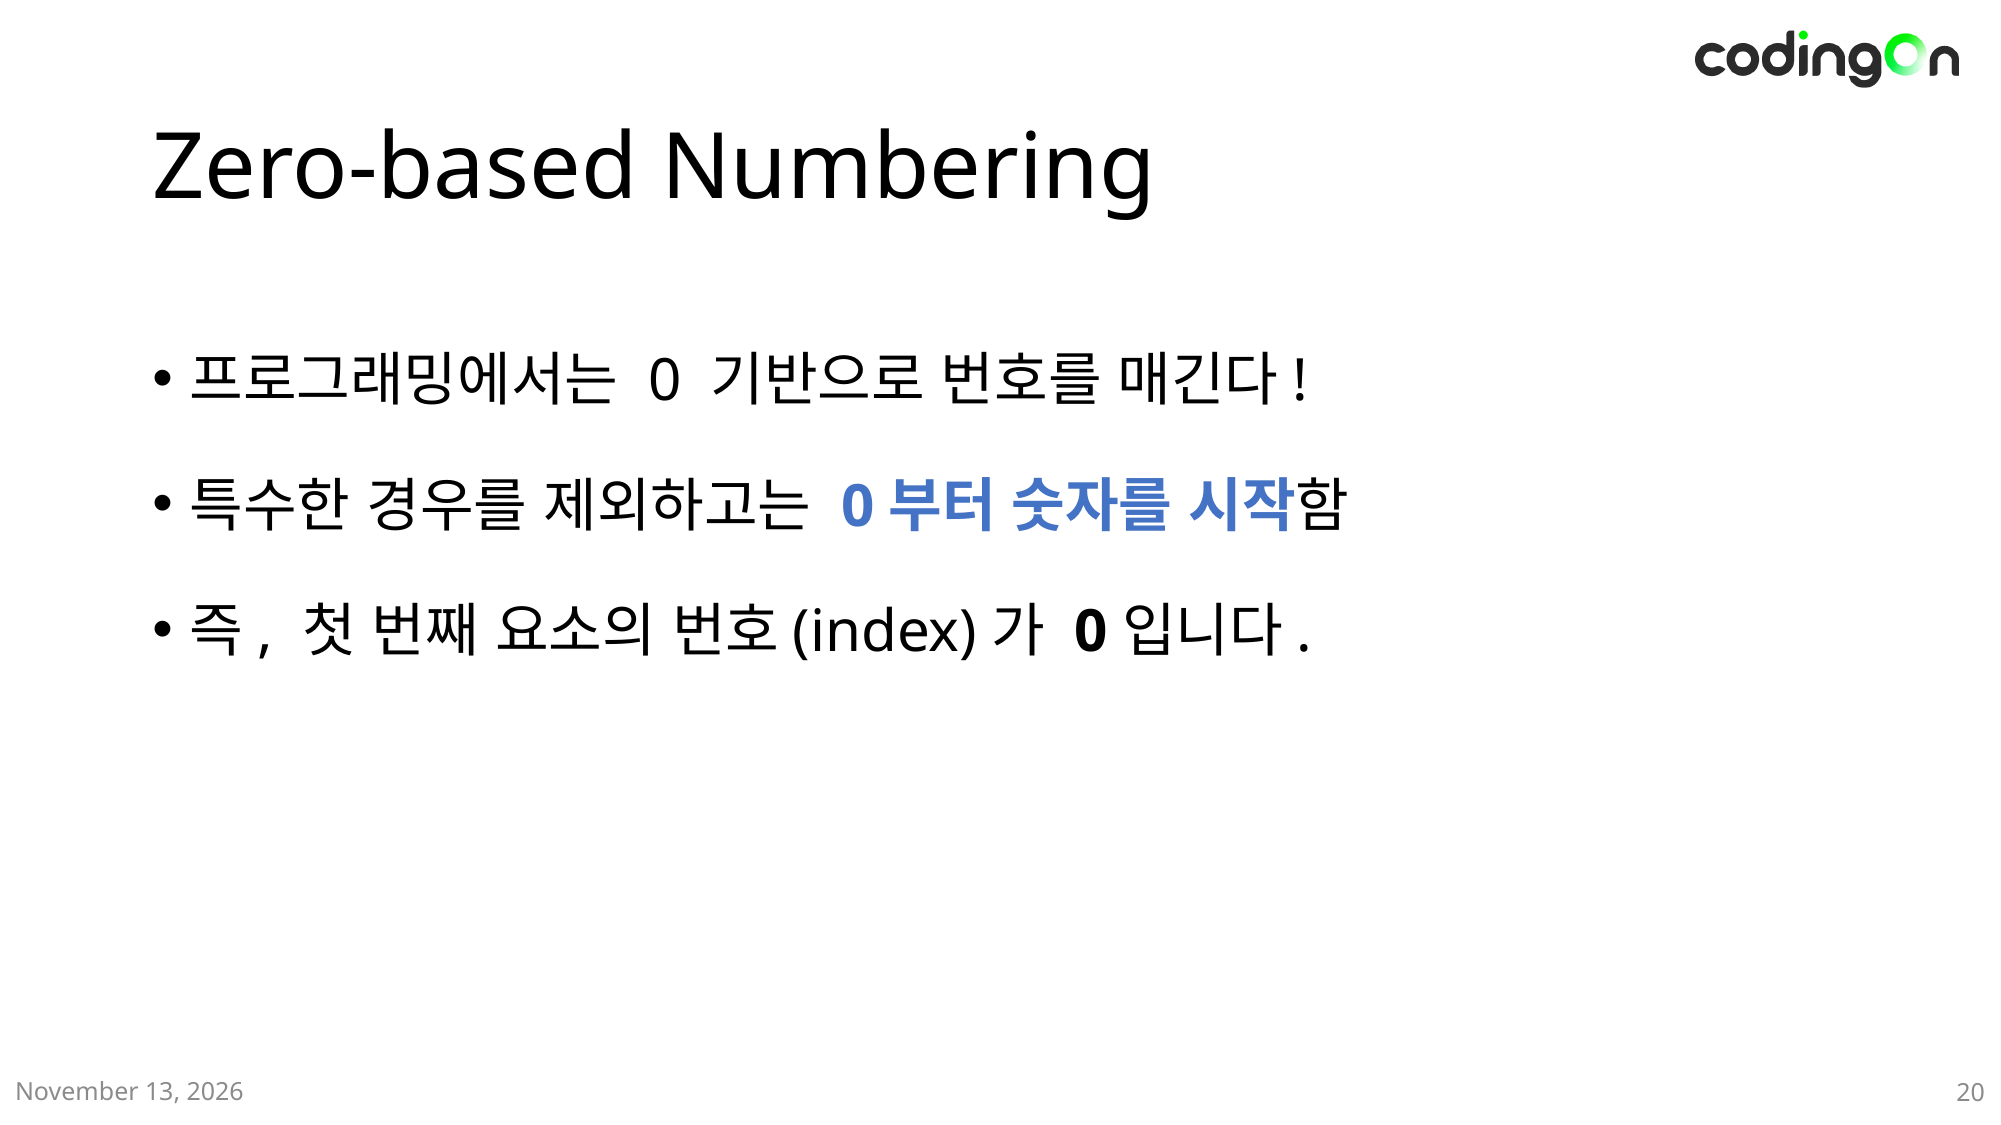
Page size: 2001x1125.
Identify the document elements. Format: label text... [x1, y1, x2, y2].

slide_number 2025년 6월 [0, 1062, 450, 1123]
list 프로그래밍에서는 0 기반으로 번호를 매긴다! 특수한 경우를 제외하고는 0부터 숫자를 시작함 즉, 첫 번째 요소의 번호(index)가 0입니다. [137, 299, 1863, 1014]
slide_number 20 [1550, 1063, 2000, 1124]
title Zero-based Numbering [137, 59, 1863, 278]
picture [1695, 30, 1959, 88]
